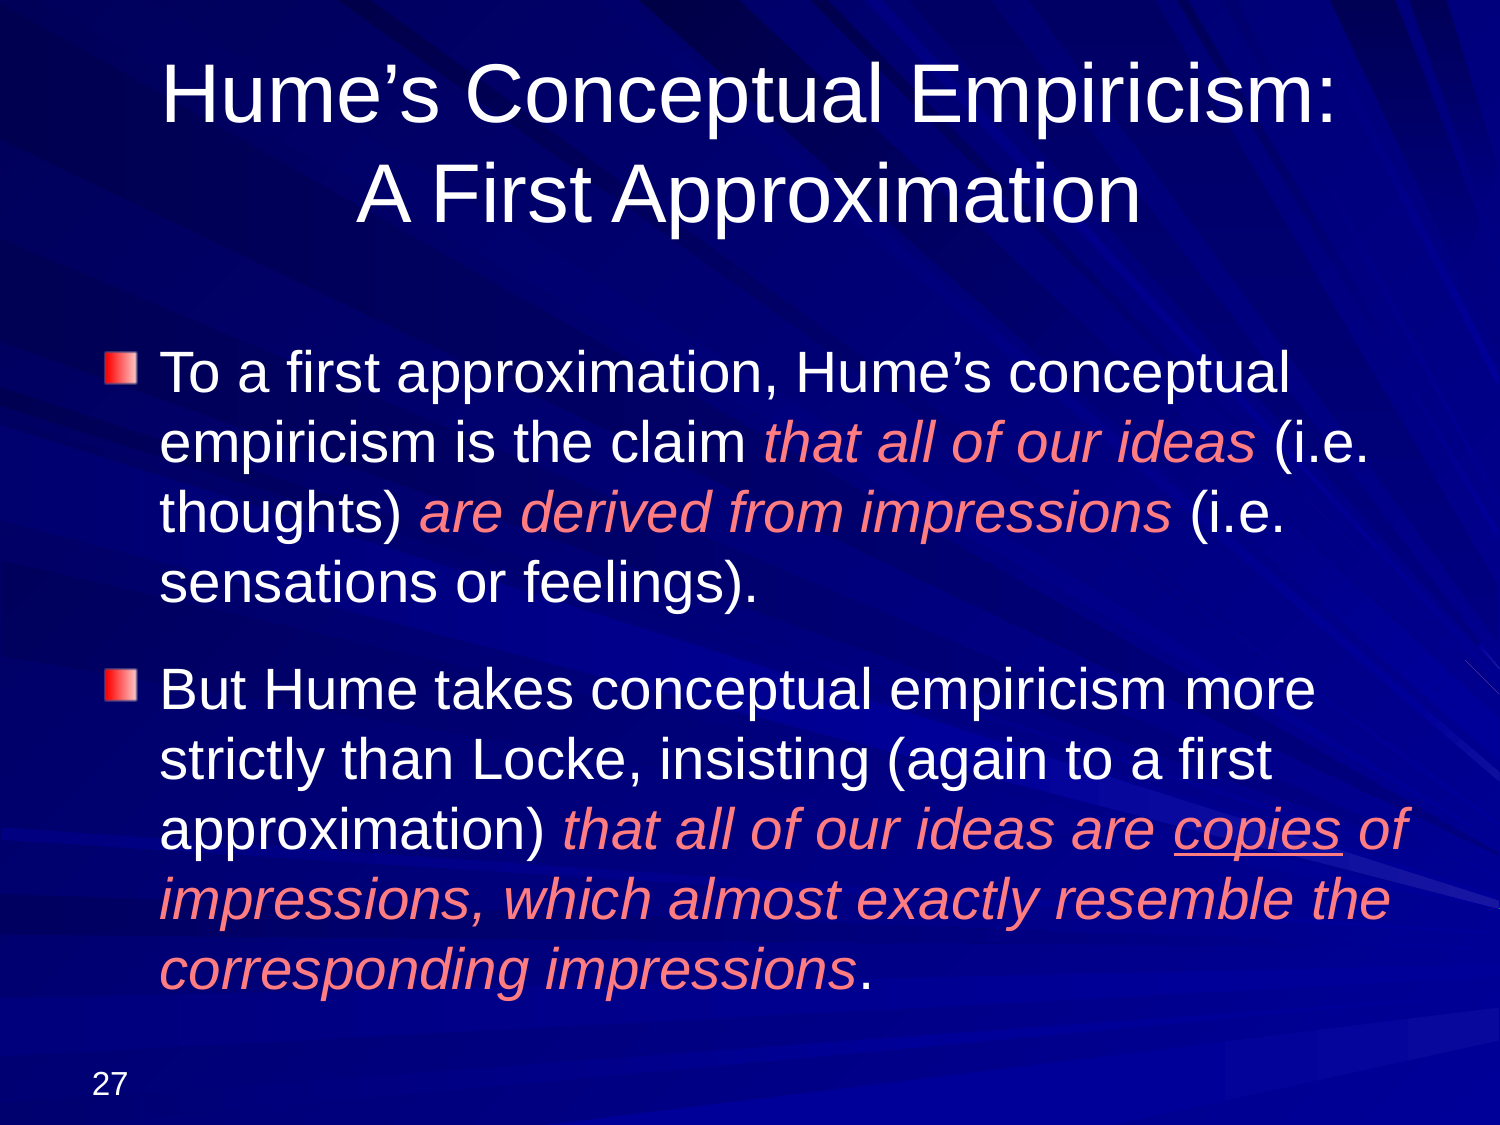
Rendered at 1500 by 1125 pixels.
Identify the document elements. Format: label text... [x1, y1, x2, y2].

slide_number 27 [76, 1034, 428, 1111]
picture [103, 350, 141, 388]
title Hume’s Conceptual Empiricism: A First Approximation [74, 45, 1426, 234]
picture [103, 667, 141, 705]
list To a first approximation, Hume’s conceptual empiricism is the claim that all of our ideas (i.e. thoughts) are derived from impressions (i.e. sensations or feelings). But Hume takes conceptual empiricism more strictly than Locke, insisting (again to a first approximation) that all of our ideas are copies of impressions, which almost exactly resemble the corresponding impressions. [88, 326, 1424, 1089]
